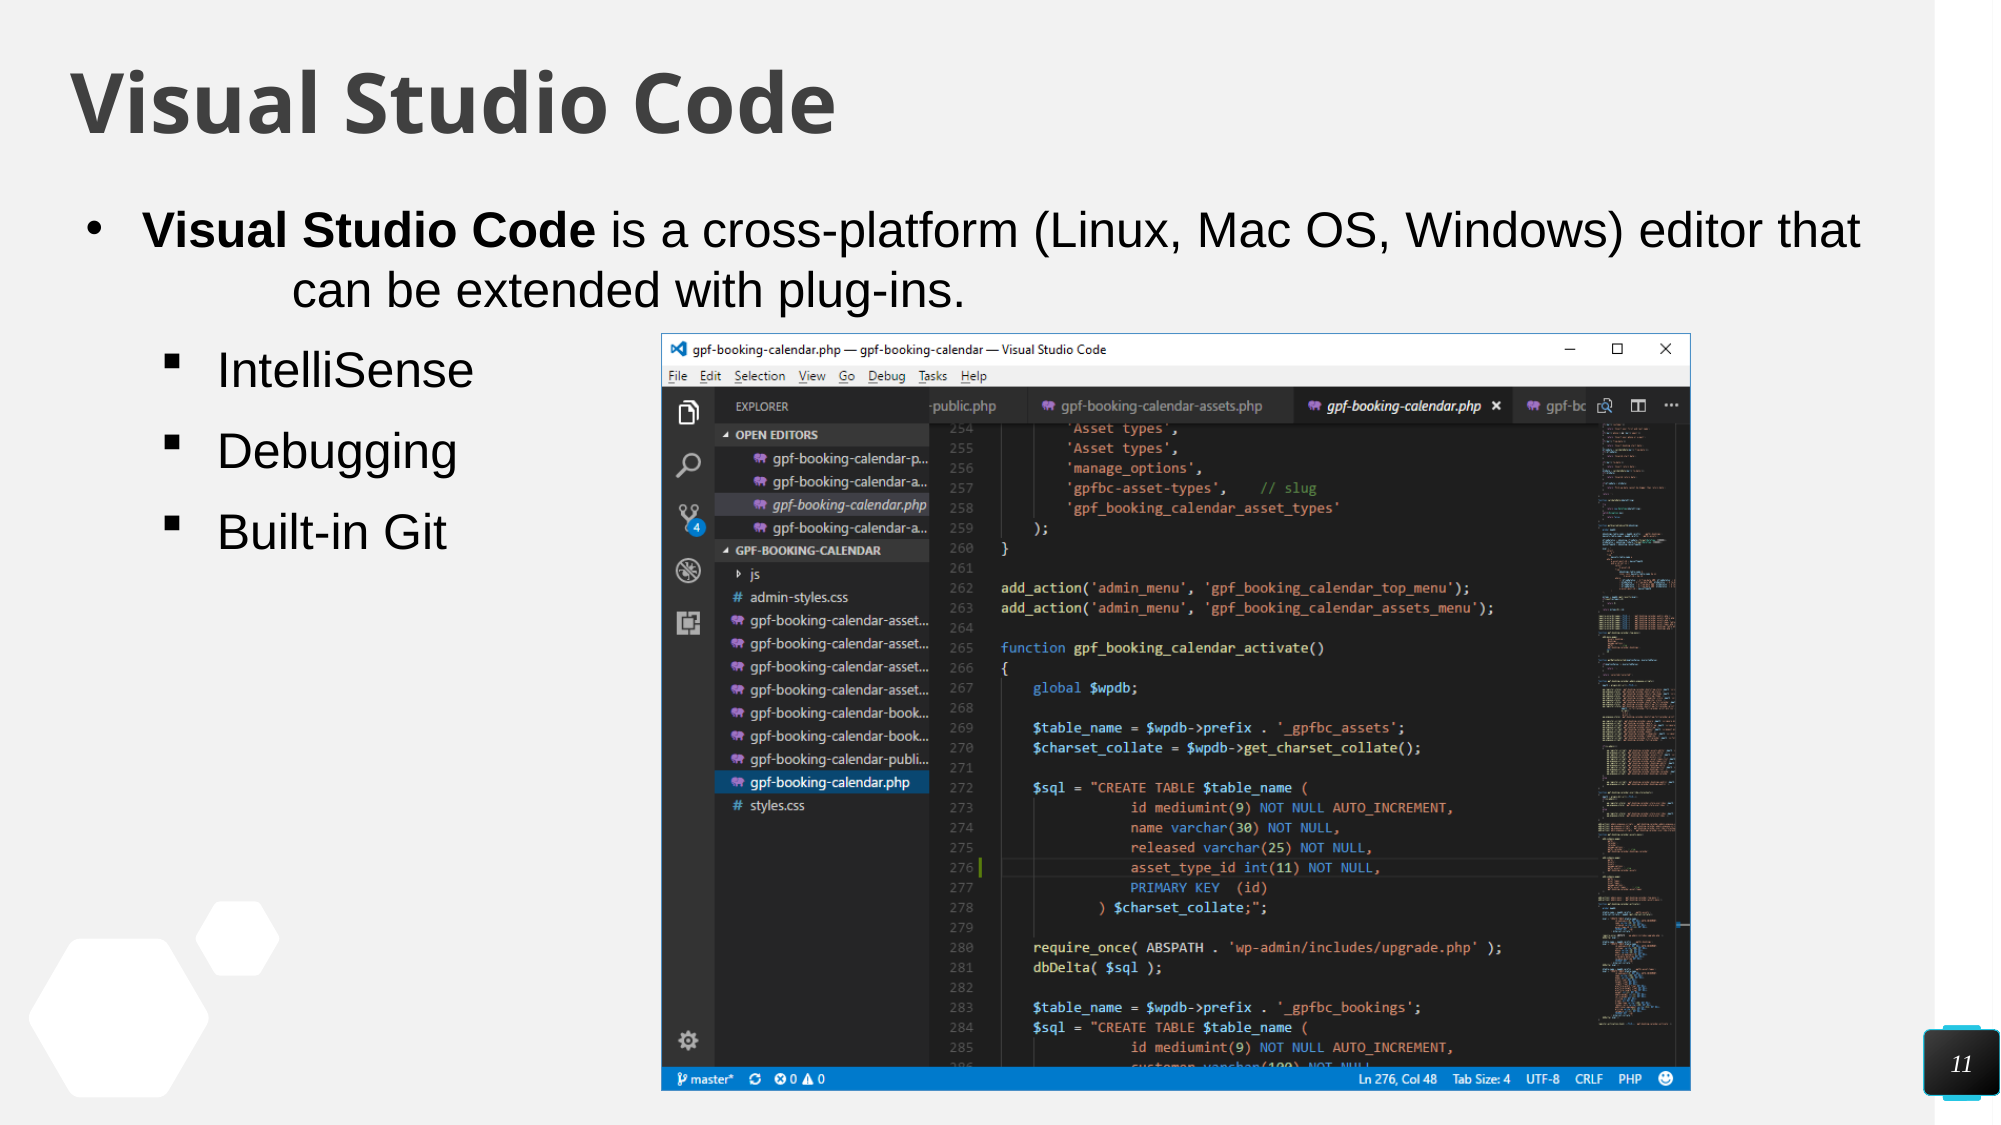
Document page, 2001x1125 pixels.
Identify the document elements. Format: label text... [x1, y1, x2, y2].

slide_number 11 [1923, 1029, 2000, 1096]
title Visual Studio Code [70, 70, 1930, 142]
picture [661, 333, 1691, 1091]
text_box Visual Studio Code is a cross-platform (Linux, Mac OS, Windows) editor that can be extended with plug-ins. IntelliSense Debugging Built-in Git [70, 189, 1900, 934]
